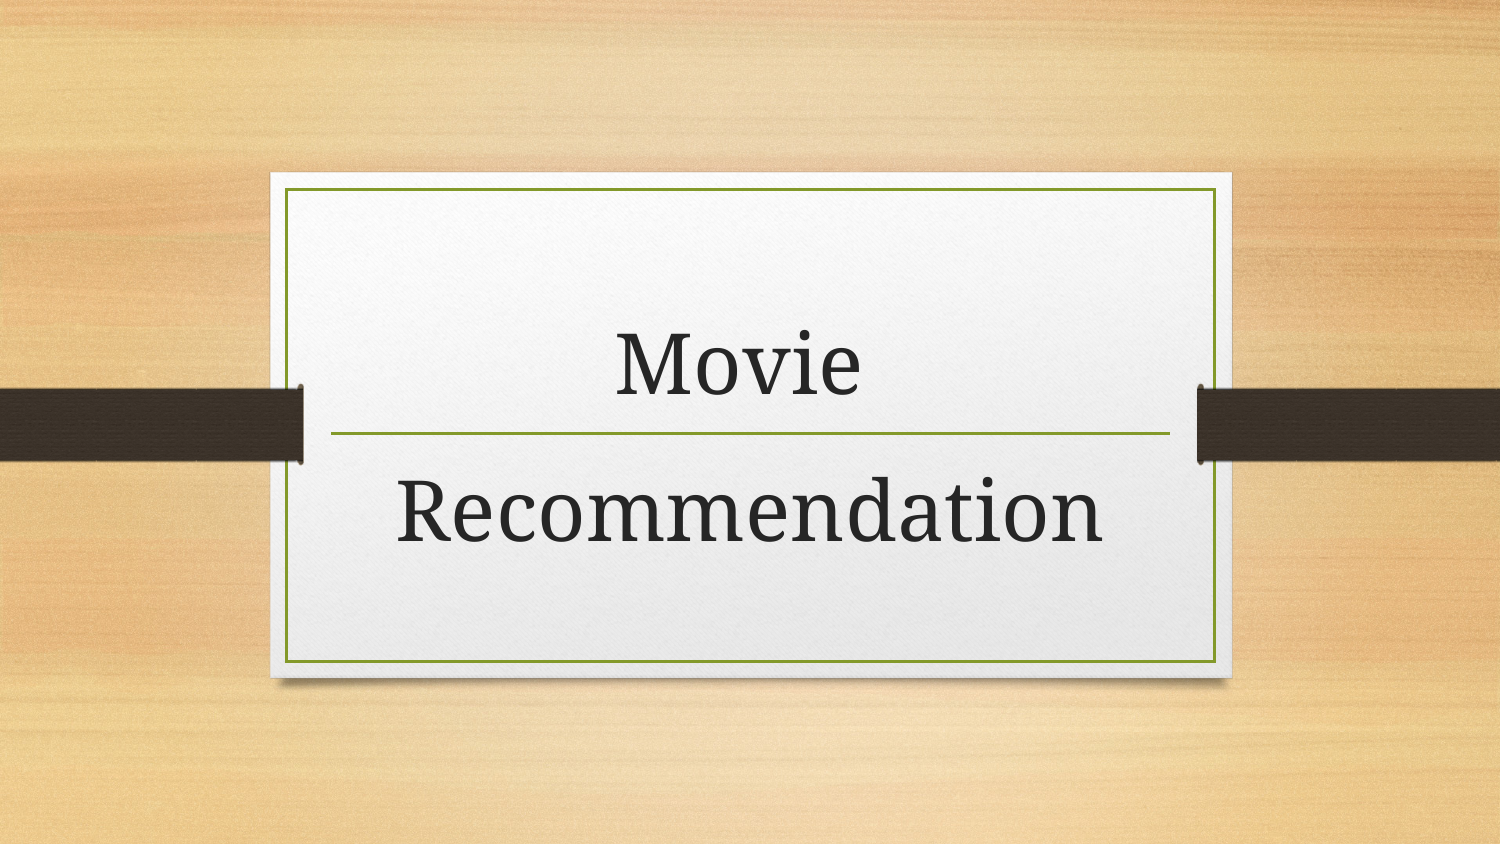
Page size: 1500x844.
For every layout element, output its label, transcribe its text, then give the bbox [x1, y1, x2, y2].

subtitle Recommendation [331, 451, 1170, 615]
picture [0, 0, 1500, 844]
title Movie [331, 230, 1170, 417]
